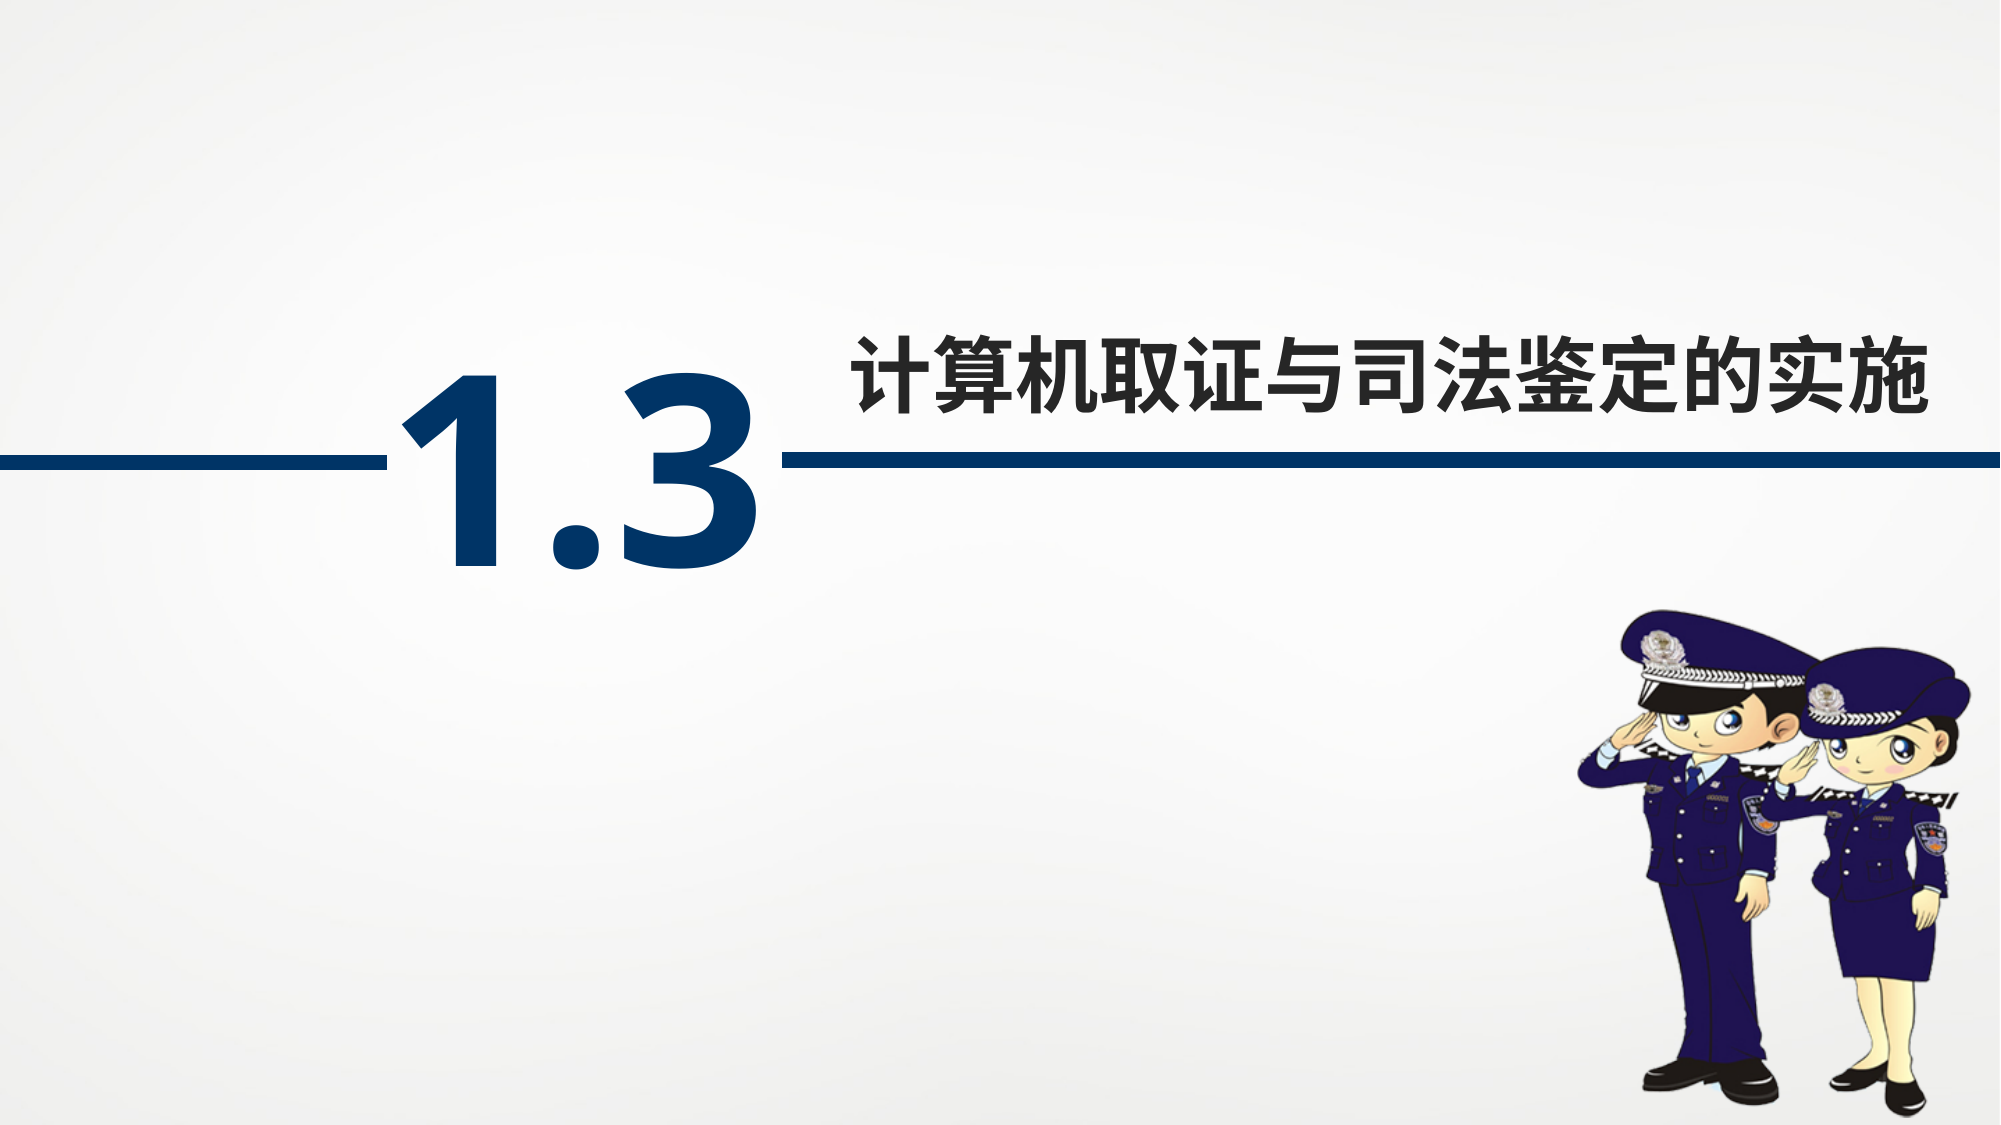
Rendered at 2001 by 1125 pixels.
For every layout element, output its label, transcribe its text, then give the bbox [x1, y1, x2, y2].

picture [0, 468, 2000, 1125]
picture [0, 0, 2000, 455]
text_box 1.3 [371, 292, 782, 628]
text_box 计算机取证与司法鉴定的实施 [834, 315, 1946, 431]
